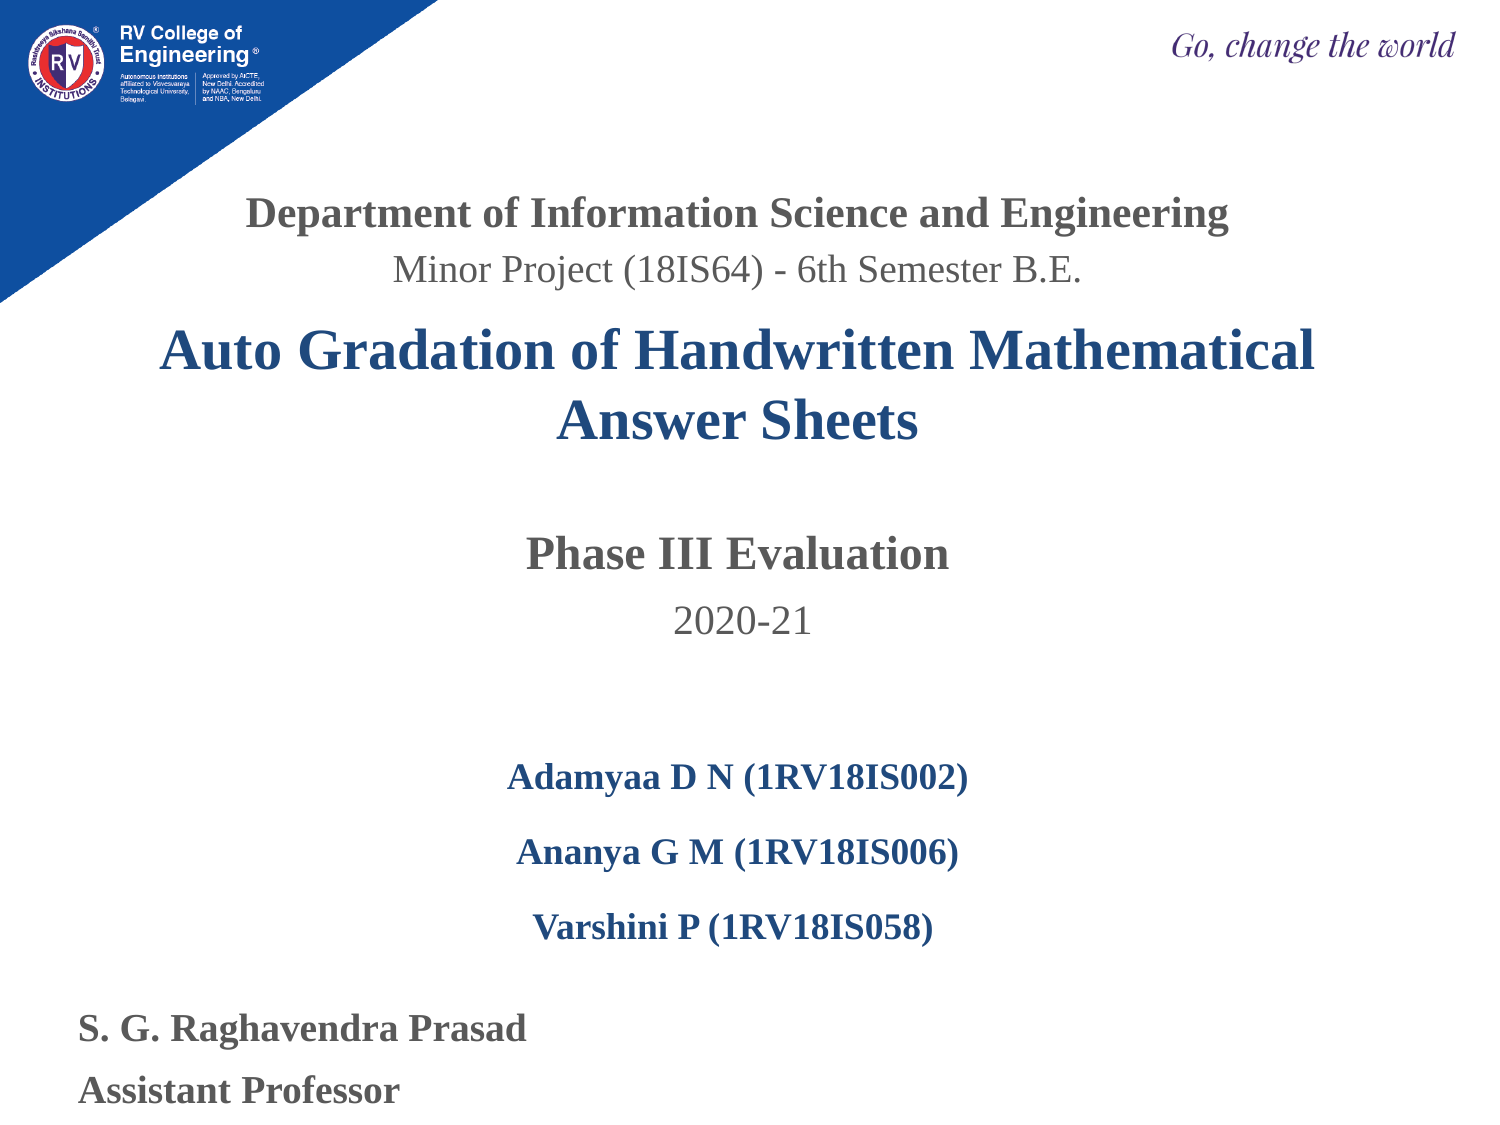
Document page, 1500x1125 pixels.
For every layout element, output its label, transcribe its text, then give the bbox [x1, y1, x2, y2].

title Department of Information Science and Engineering Minor Project (18IS64) - 6th Semester B.E. Auto Gradation of Handwritten Mathematical Answer Sheets Phase III Evaluation [60, 189, 1416, 505]
subtitle 2020-21 Adamyaa D N (1RV18IS002) Ananya G M (1RV18IS006) Varshini P (1RV18IS058) S. G. Raghavendra Prasad Assistant Professor [62, 595, 1413, 1110]
picture [0, 0, 445, 316]
picture [1157, 19, 1487, 81]
